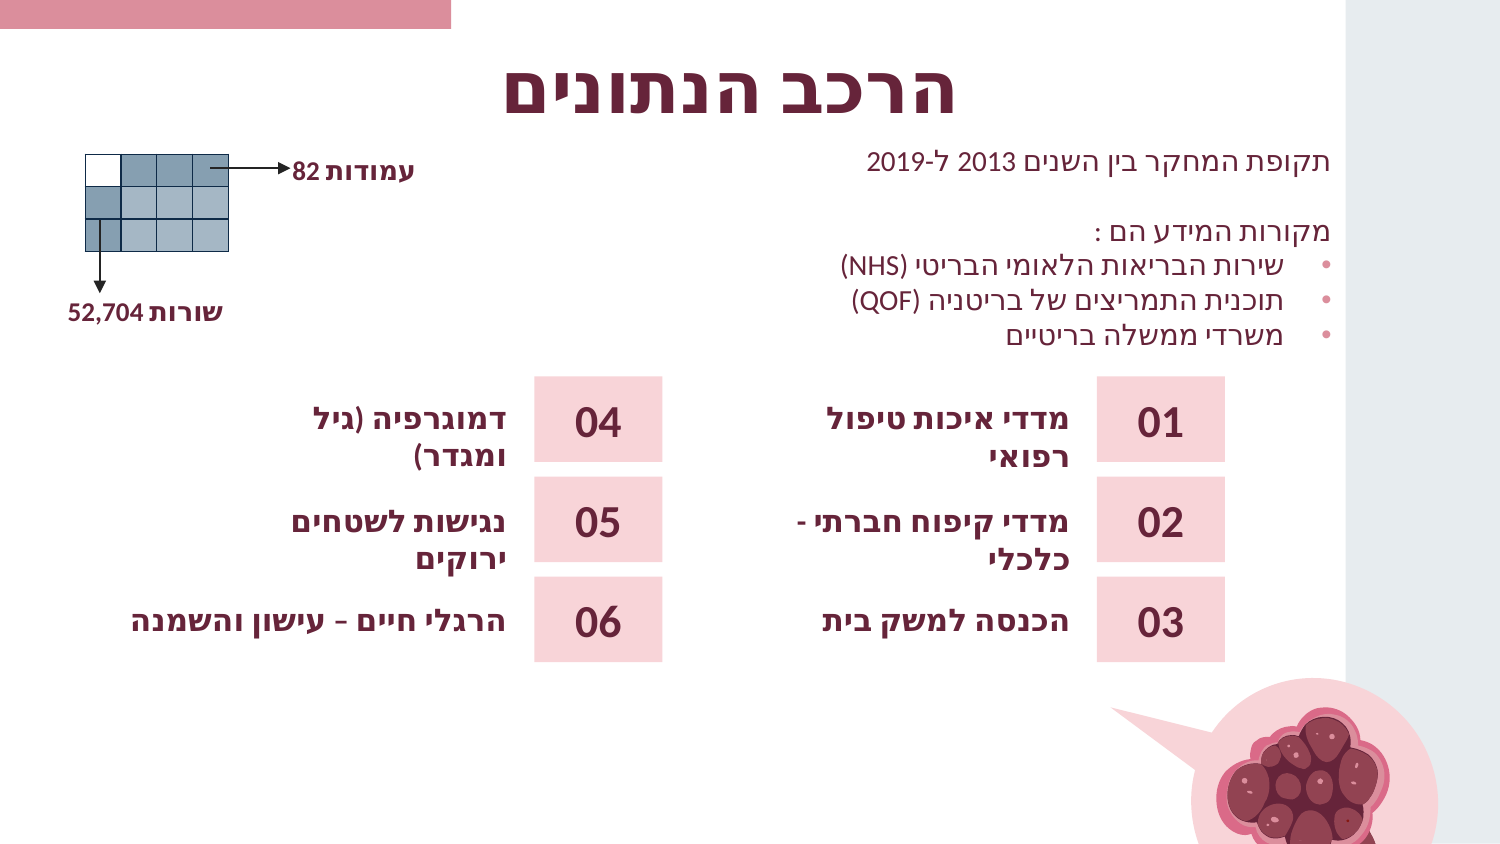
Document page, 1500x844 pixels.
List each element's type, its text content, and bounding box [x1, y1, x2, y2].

table_cell [193, 220, 228, 251]
text_box 06 [534, 576, 663, 663]
text_box הרגלי חיים – עישון והשמנה [80, 592, 522, 645]
table_cell [157, 220, 192, 251]
text_box 04 [534, 376, 663, 462]
text_box הרכב הנתונים [375, 25, 1086, 120]
text_box 03 [1096, 576, 1225, 663]
text_box נגישות לשטחים ירוקים [186, 493, 522, 584]
text_box 82 עמודות [255, 133, 454, 207]
text_box 05 [534, 476, 663, 563]
title 02 [1096, 476, 1225, 563]
table_cell [157, 187, 192, 218]
text_box דמוגרפיה (גיל ומגדר) [219, 390, 522, 481]
text_box 52,704 שורות [44, 274, 247, 348]
text_box תקופת המחקר בין השנים 2013 ל-2019 מקורות המידע הם : שירות הבריאות הלאומי הבריטי (NHS) תוכנית התמריצים של בריטניה (QOF) משרדי ממשלה בריטיים [783, 134, 1347, 394]
table_header [193, 155, 228, 186]
table_header [157, 155, 192, 186]
table_cell [122, 187, 156, 218]
text_box מדדי קיפוח חברתי - כלכלי [749, 494, 1086, 584]
text_box מדדי איכות טיפול רפואי [783, 391, 1086, 481]
text_box הכנסה למשק בית [803, 592, 1086, 645]
table_header [86, 155, 120, 186]
table_cell [193, 187, 228, 218]
table_cell [86, 187, 120, 218]
table_cell [122, 220, 156, 251]
table_cell [86, 220, 99, 251]
table_header [122, 155, 156, 186]
table_cell [101, 220, 120, 251]
title 01 [1096, 394, 1225, 462]
